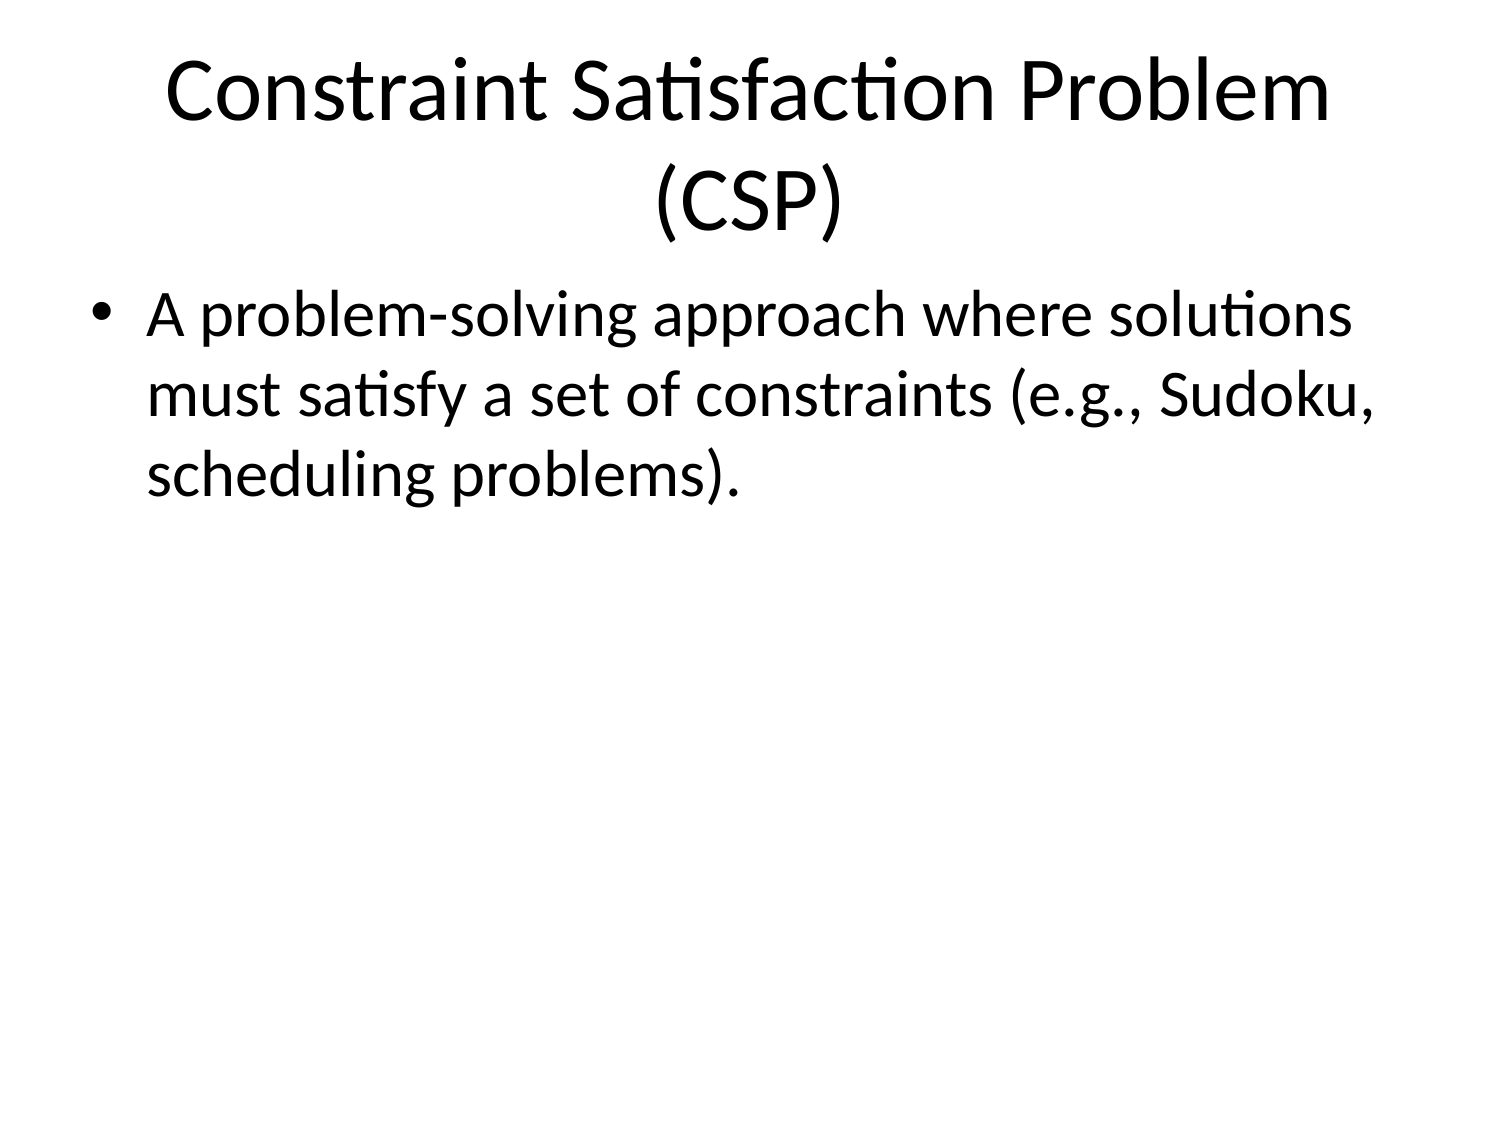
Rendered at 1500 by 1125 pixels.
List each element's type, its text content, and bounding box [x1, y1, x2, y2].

list A problem-solving approach where solutions must satisfy a set of constraints (e.g., Sudoku, scheduling problems). [75, 262, 1425, 1005]
title Constraint Satisfaction Problem (CSP) [75, 45, 1425, 233]
